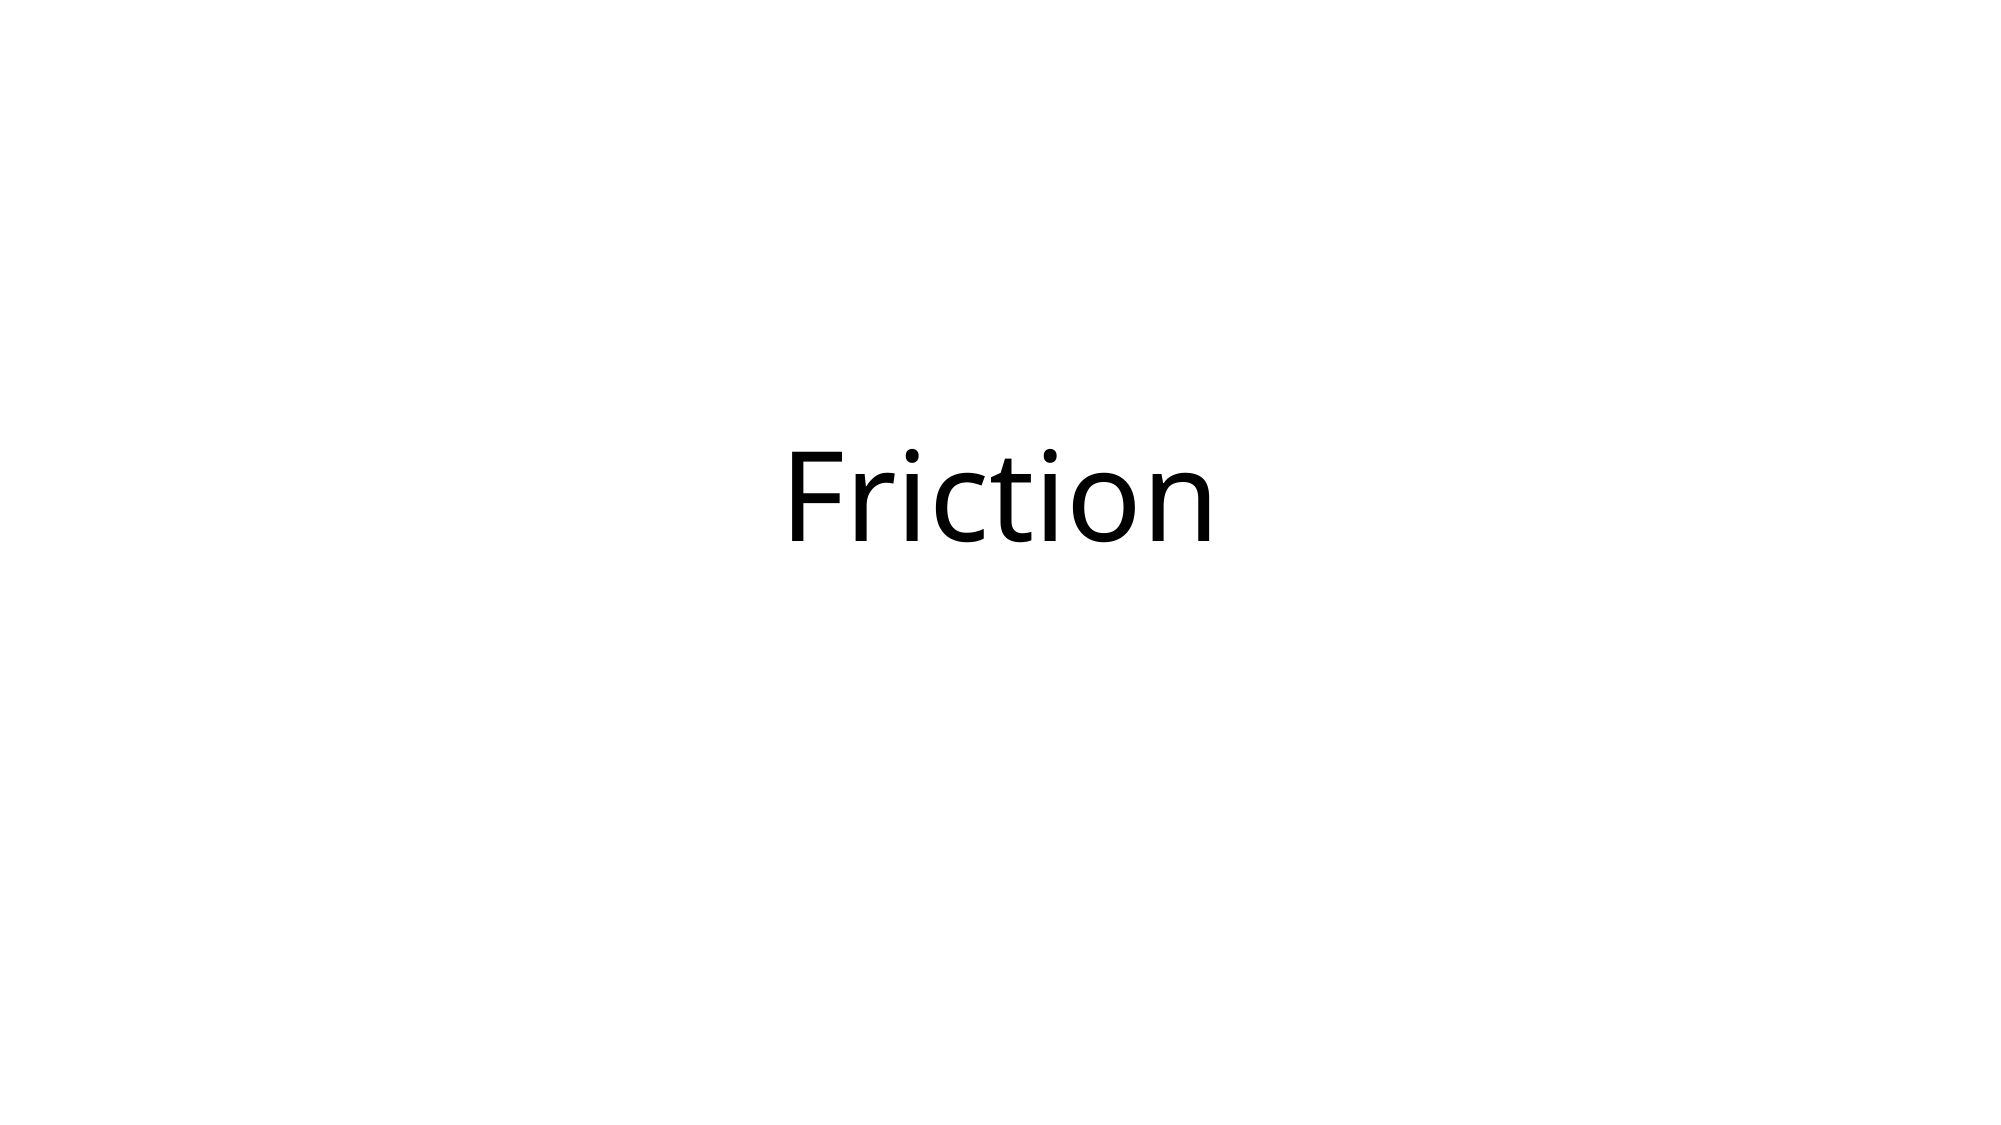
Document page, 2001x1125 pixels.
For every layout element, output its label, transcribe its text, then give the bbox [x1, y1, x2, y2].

title Friction [249, 184, 1750, 576]
